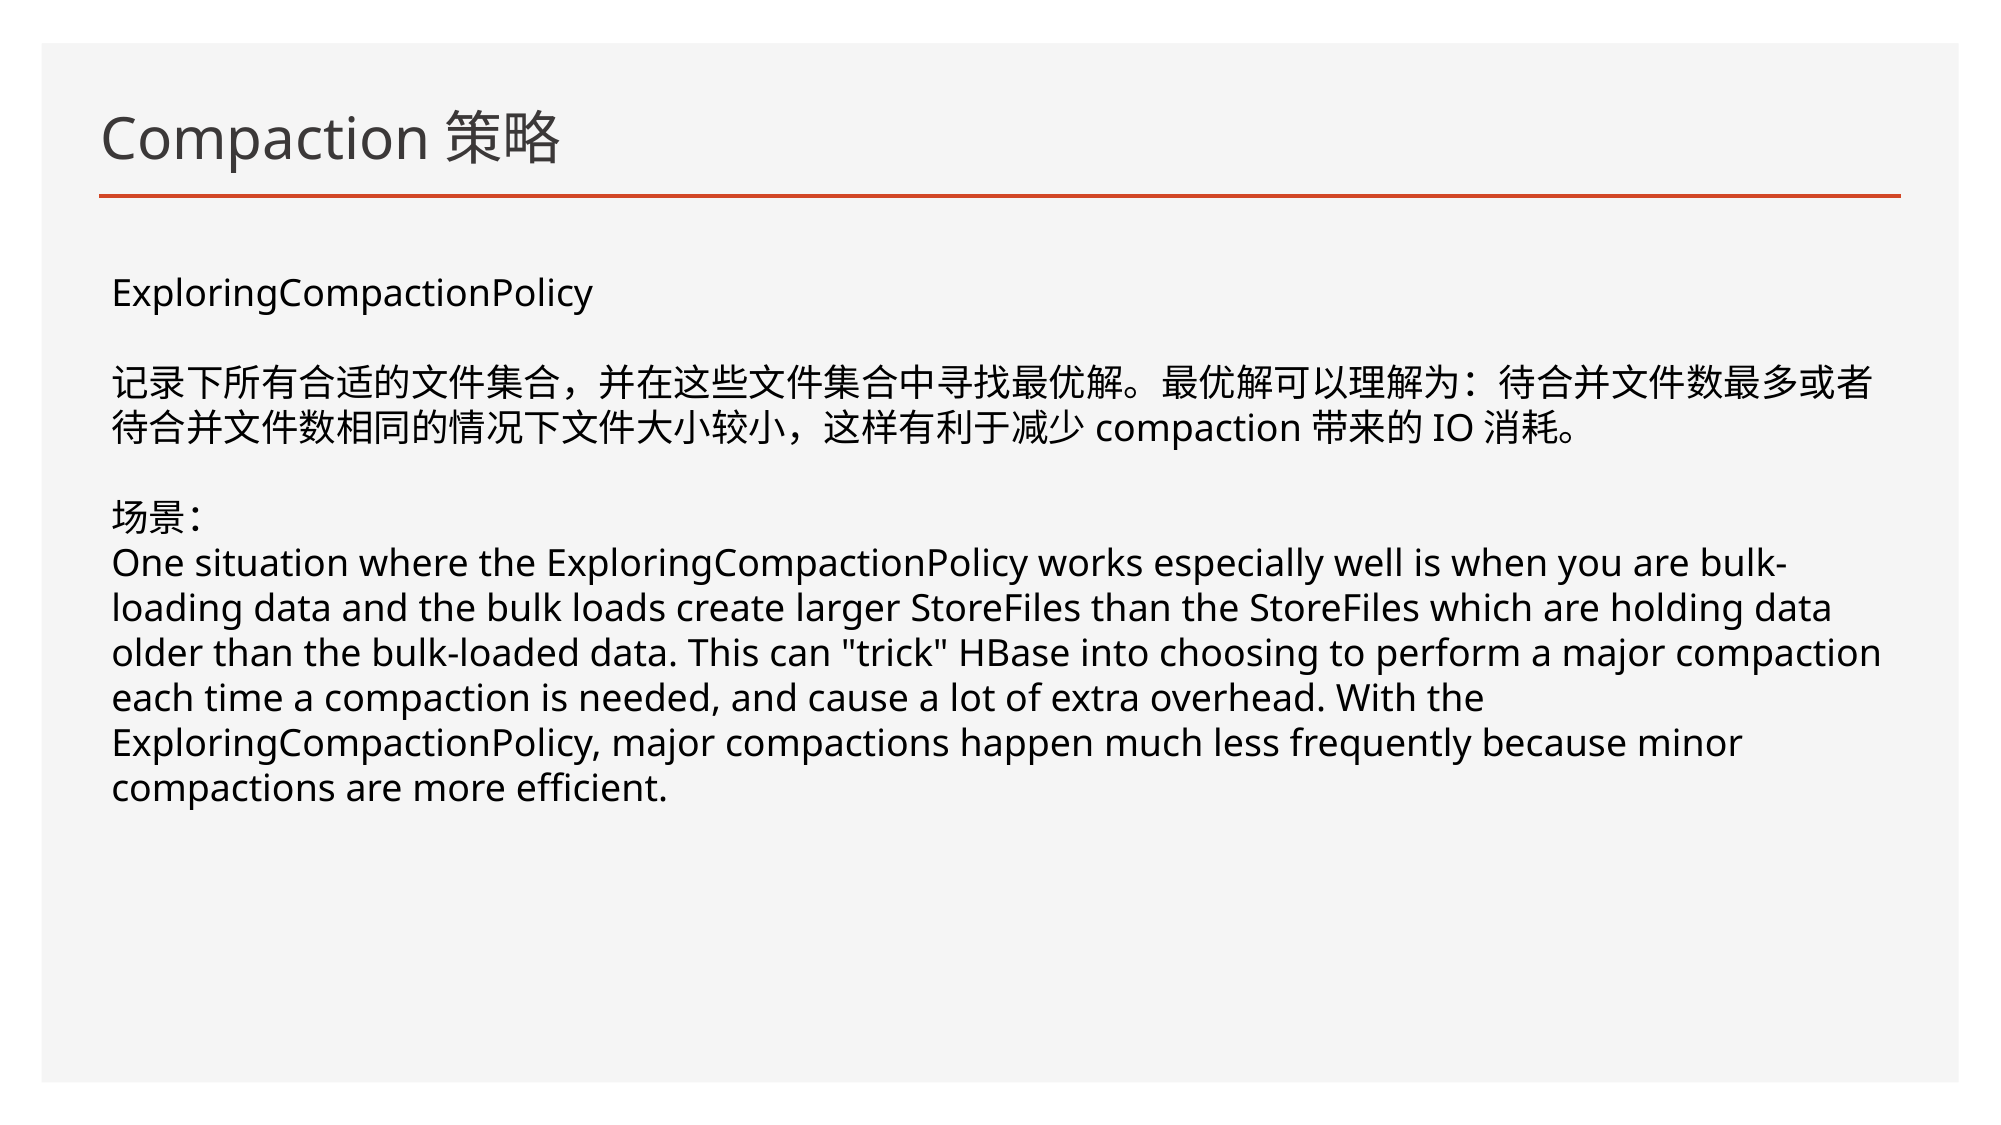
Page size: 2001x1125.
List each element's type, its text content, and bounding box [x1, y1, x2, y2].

title Compaction策略 [85, 73, 1214, 179]
text_box ExploringCompactionPolicy 记录下所有合适的文件集合，并在这些文件集合中寻找最优解。最优解可以理解为：待合并文件数最多或者待合并文件数相同的情况下文件大小较小，这样有利于减少compaction带来的IO消耗。 场景： One situation where the ExploringCompactionPolicy works especially well is when you are bulk-loading data and the bulk loads create larger StoreFiles than the StoreFiles which are holding data older than the bulk-loaded data. This can "trick" HBase into choosing to perform a major compaction each time a compaction is needed, and cause a lot of extra overhead. With the ExploringCompactionPolicy, major compactions happen much less frequently because minor compactions are more efficient. [96, 261, 1905, 861]
